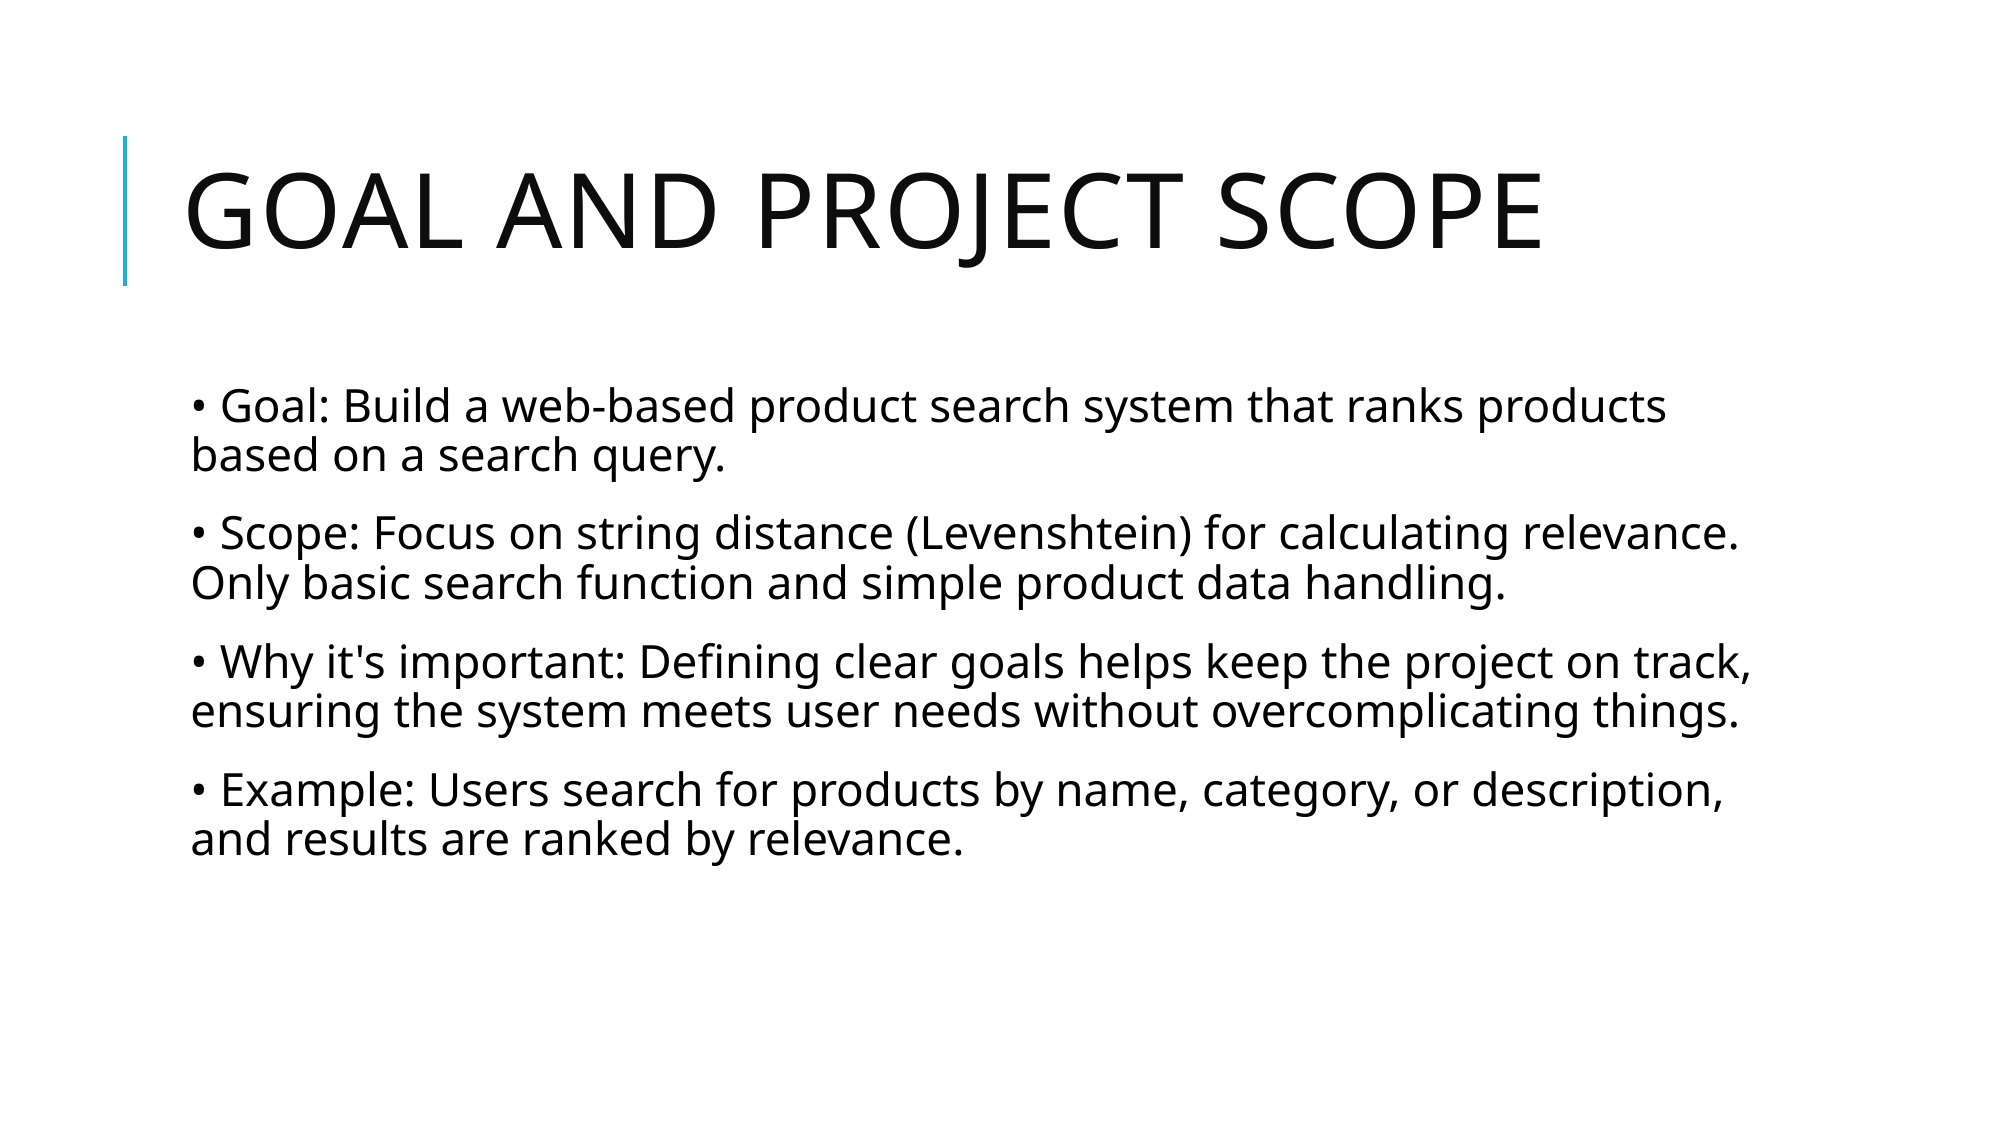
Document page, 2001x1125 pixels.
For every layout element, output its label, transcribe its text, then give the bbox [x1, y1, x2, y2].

list • Goal: Build a web-based product search system that ranks products based on a search query. • Scope: Focus on string distance (Levenshtein) for calculating relevance. Only basic search function and simple product data handling. • Why it's important: Defining clear goals helps keep the project on track, ensuring the system meets user needs without overcomplicating things. • Example: Users search for products by name, category, or description, and results are ranked by relevance. [168, 375, 1763, 1035]
title Goal and Project Scope [168, 96, 1763, 342]
